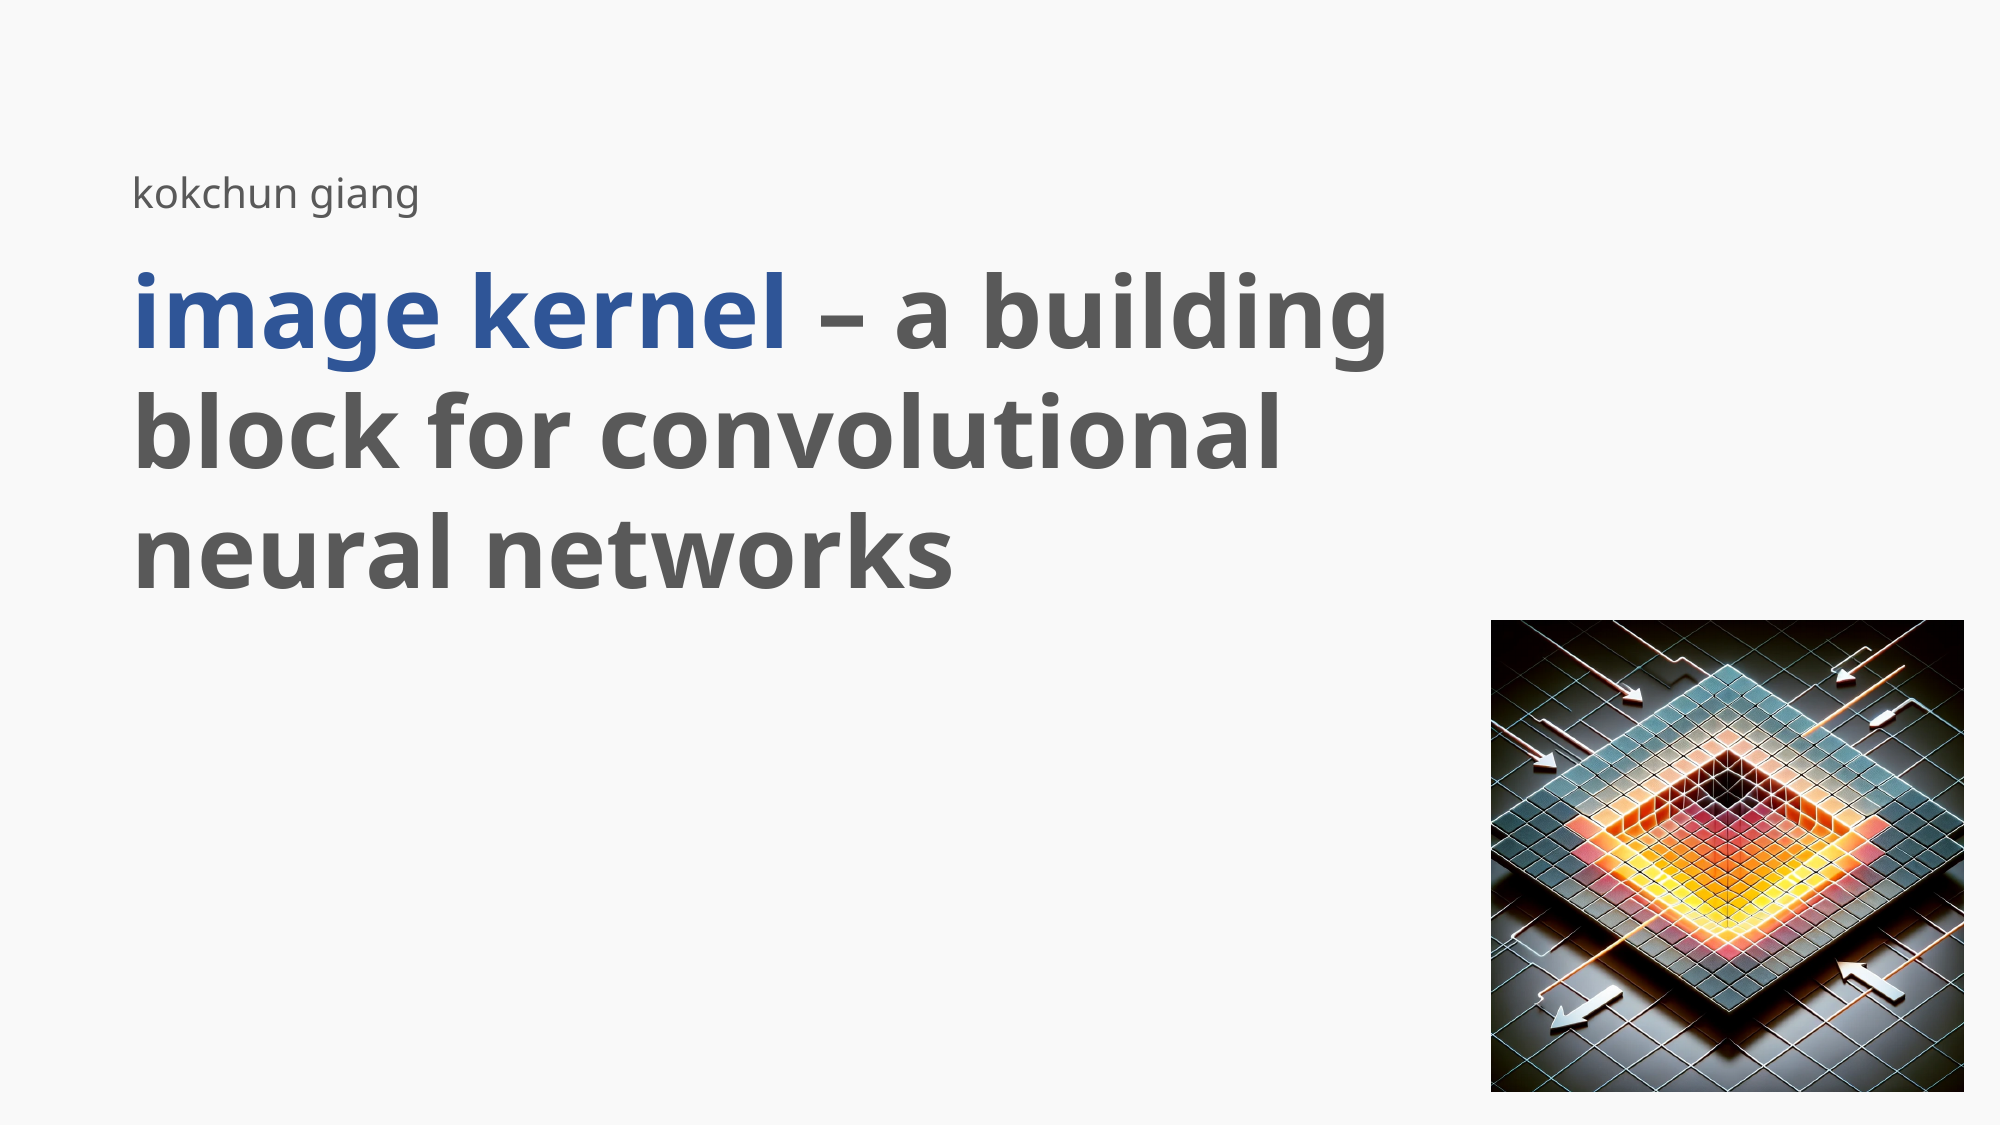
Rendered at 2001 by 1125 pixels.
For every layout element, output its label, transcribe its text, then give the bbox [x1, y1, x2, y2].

picture [1491, 620, 1964, 1092]
text_box image kernel – a building block for convolutional neural networks [116, 241, 1572, 617]
text_box kokchun giang [116, 159, 447, 225]
